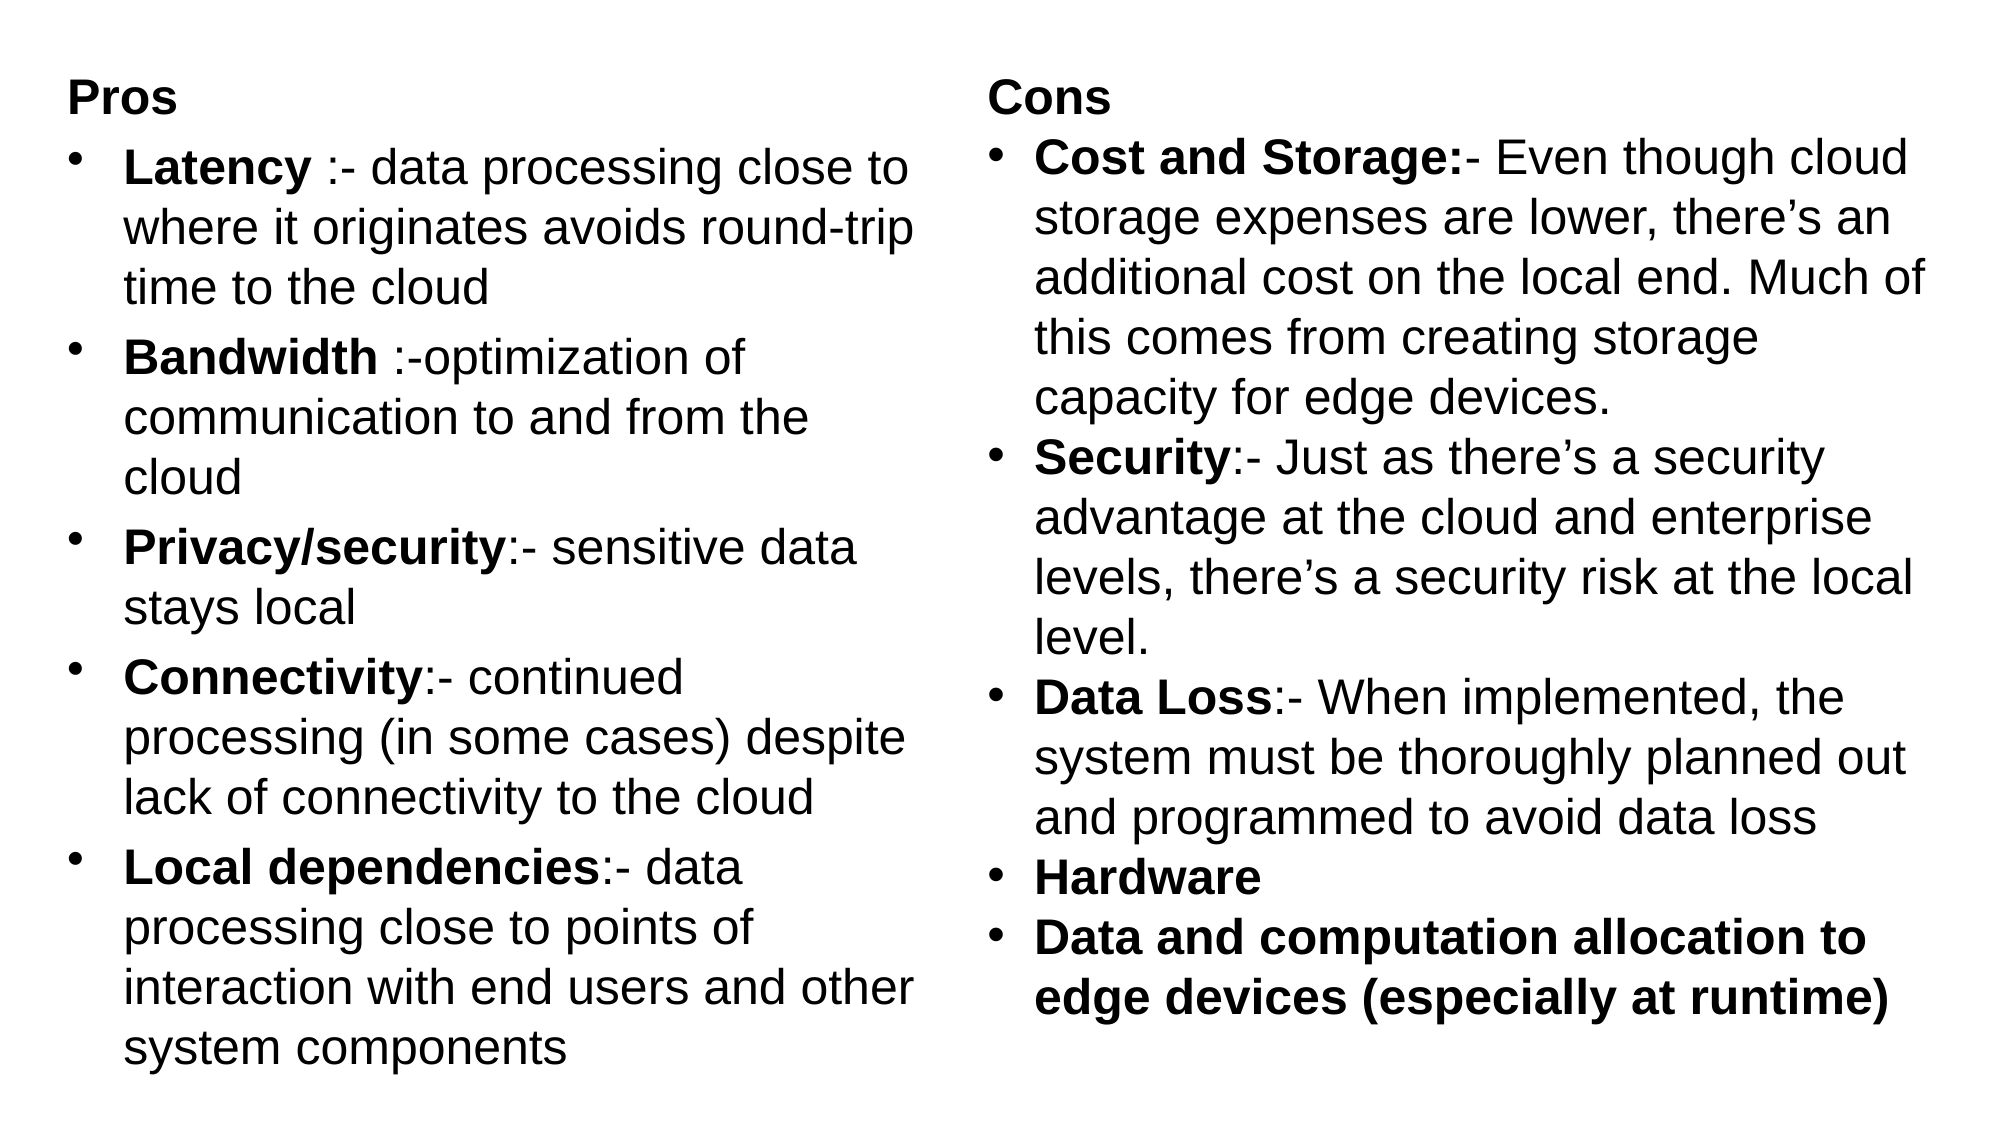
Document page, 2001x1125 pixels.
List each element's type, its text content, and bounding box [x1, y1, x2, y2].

text_box Cons Cost and Storage:- Even though cloud storage expenses are lower, there’s an additional cost on the local end. Much of this comes from creating storage capacity for edge devices. Security:- Just as there’s a security advantage at the cloud and enterprise levels, there’s a security risk at the local level. Data Loss:- When implemented, the system must be thoroughly planned out and programmed to avoid data loss Hardware Data and computation allocation to edge devices (especially at runtime) [972, 57, 1942, 1033]
list Pros Latency :- data processing close to where it originates avoids round-trip time to the cloud Bandwidth :-optimization of communication to and from the cloud Privacy/security:- sensitive data stays local Connectivity:- continued processing (in some cases) despite lack of connectivity to the cloud Local dependencies:- data processing close to points of interaction with end users and other system components [51, 57, 955, 1105]
